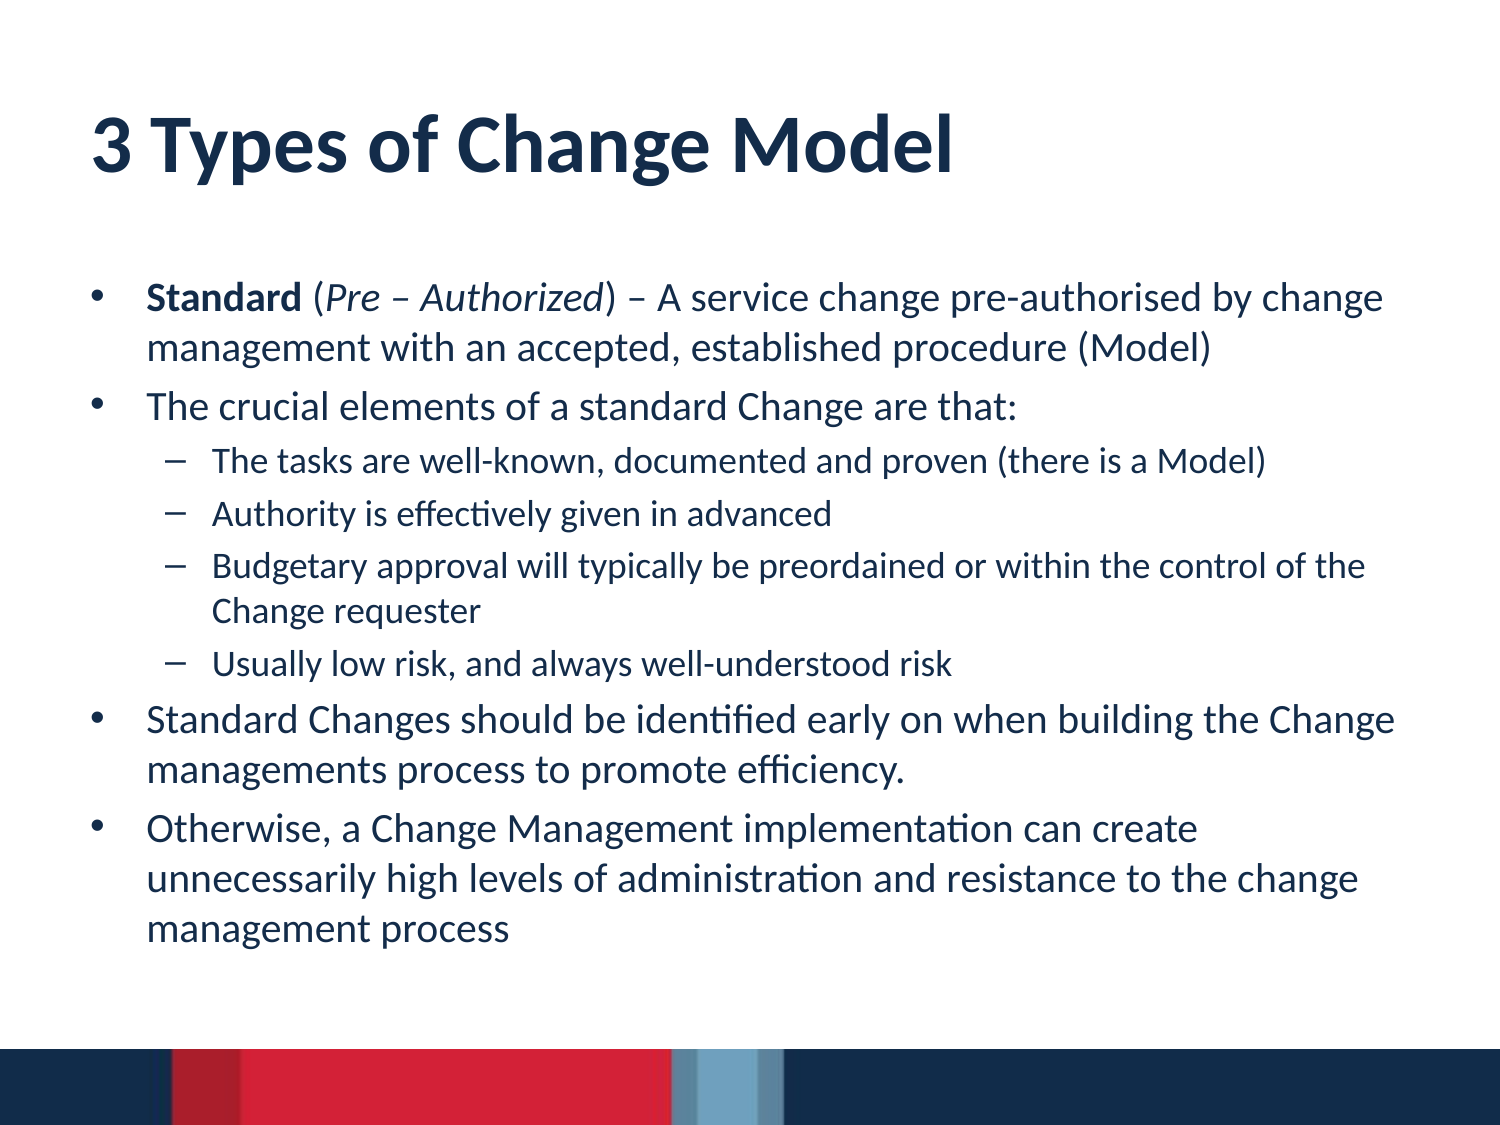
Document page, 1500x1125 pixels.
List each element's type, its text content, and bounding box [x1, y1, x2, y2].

title 3 Types of Change Model [75, 45, 1425, 233]
list Standard (Pre – Authorized) – A service change pre-authorised by change management with an accepted, established procedure (Model)‏ The crucial elements of a standard Change are that: The tasks are well-known, documented and proven (there is a Model)‏ Authority is effectively given in advanced Budgetary approval will typically be preordained or within the control of the Change requester Usually low risk, and always well-understood risk Standard Changes should be identified early on when building the Change managements process to promote efficiency. Otherwise, a Change Management implementation can create unnecessarily high levels of administration and resistance to the change management process [75, 262, 1425, 975]
picture [0, 1049, 1500, 1125]
